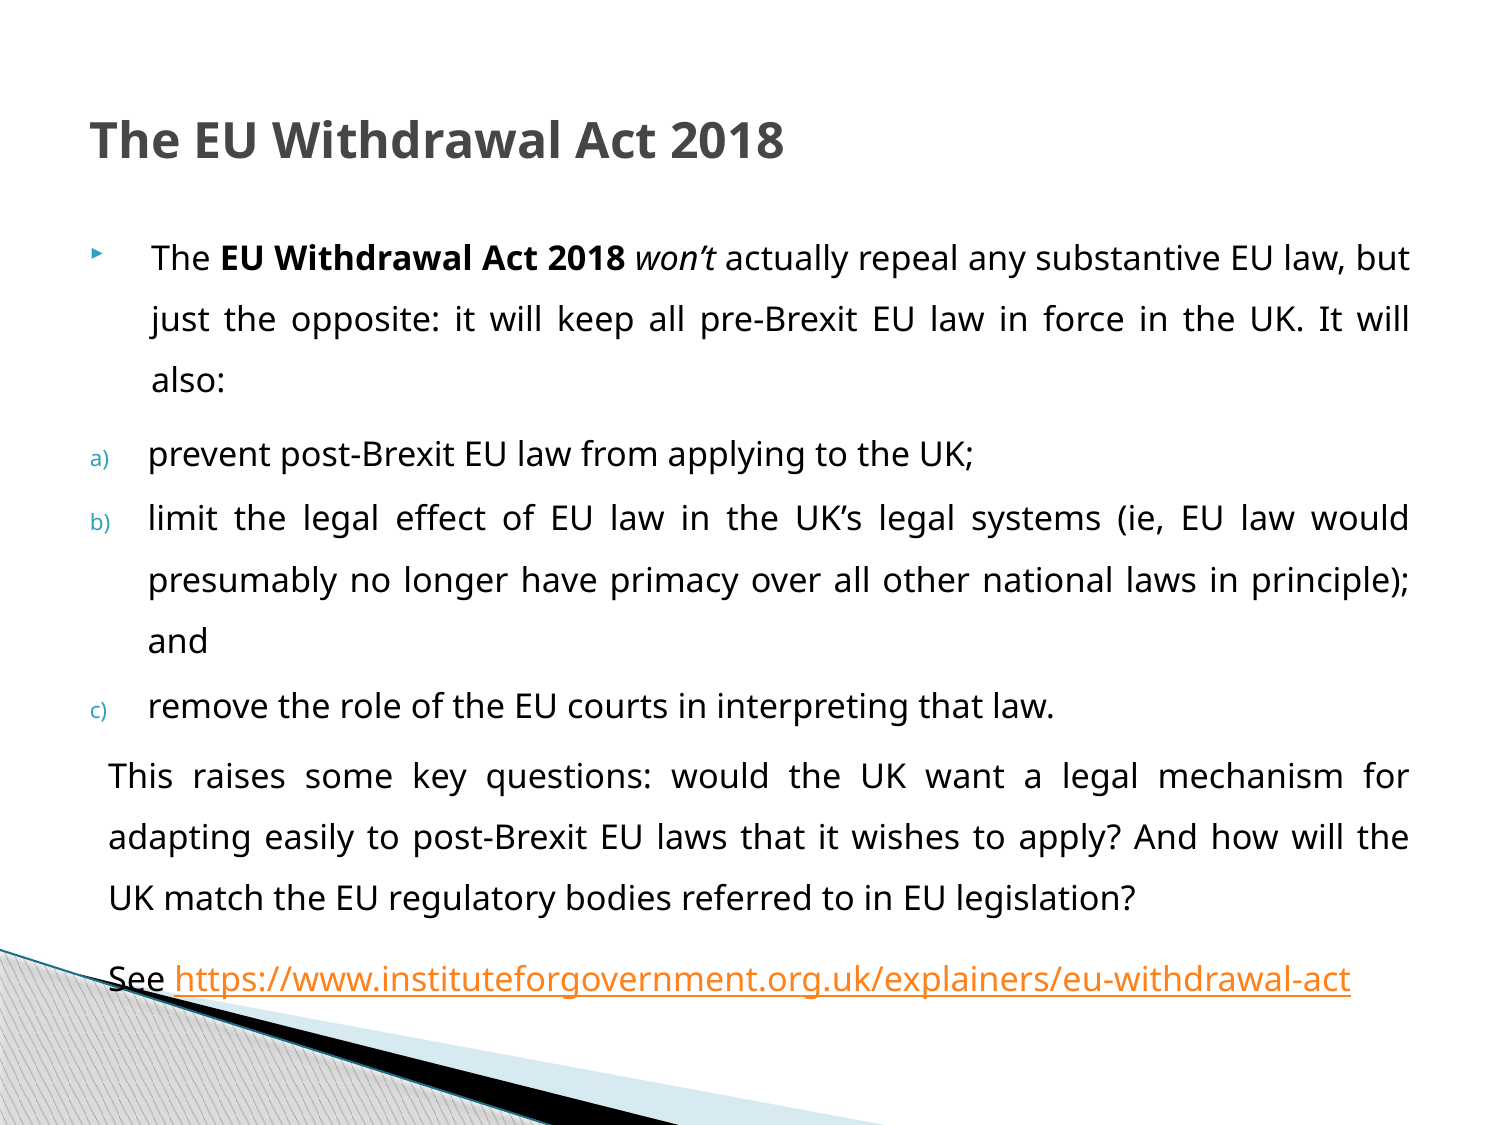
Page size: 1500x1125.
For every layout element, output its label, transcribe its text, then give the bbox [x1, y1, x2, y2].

list The EU Withdrawal Act 2018 won’t actually repeal any substantive EU law, but just the opposite: it will keep all pre-Brexit EU law in force in the UK. It will also: prevent post-Brexit EU law from applying to the UK; limit the legal effect of EU law in the UK’s legal systems (ie, EU law would presumably no longer have primacy over all other national laws in principle); and remove the role of the EU courts in interpreting that law. This raises some key questions: would the UK want a legal mechanism for adapting easily to post-Brexit EU laws that it wishes to apply? And how will the UK match the EU regulatory bodies referred to in EU legislation? See https://www.instituteforgovernment.org.uk/explainers/eu-withdrawal-act [75, 233, 1425, 1080]
title The EU Withdrawal Act 2018 [75, 45, 1425, 233]
